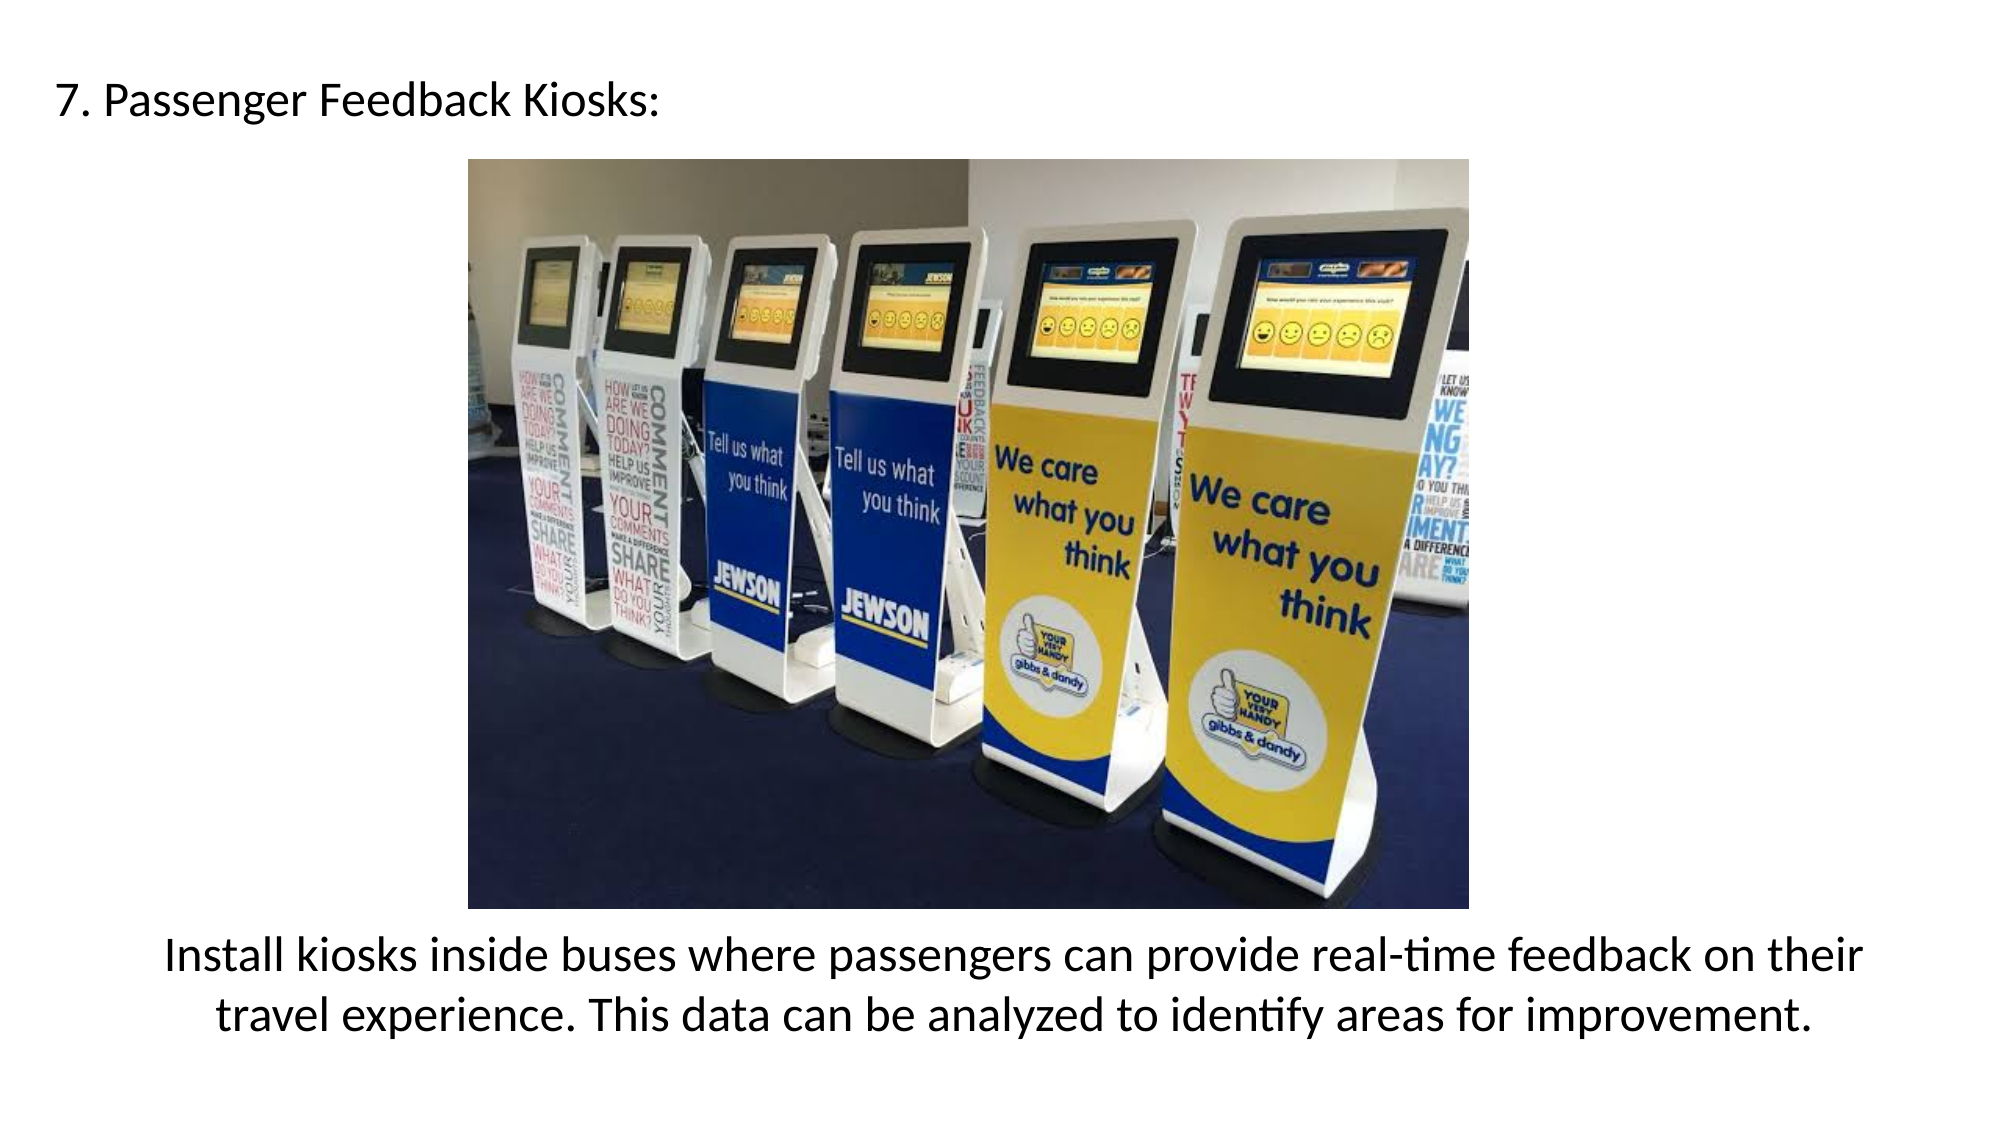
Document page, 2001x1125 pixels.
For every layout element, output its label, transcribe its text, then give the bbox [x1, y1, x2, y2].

text_box 7. Passenger Feedback Kiosks: [39, 59, 1040, 134]
text_box Install kiosks inside buses where passengers can provide real-time feedback on their travel experience. This data can be analyzed to identify areas for improvement. [108, 914, 1921, 1049]
picture [468, 159, 1469, 909]
